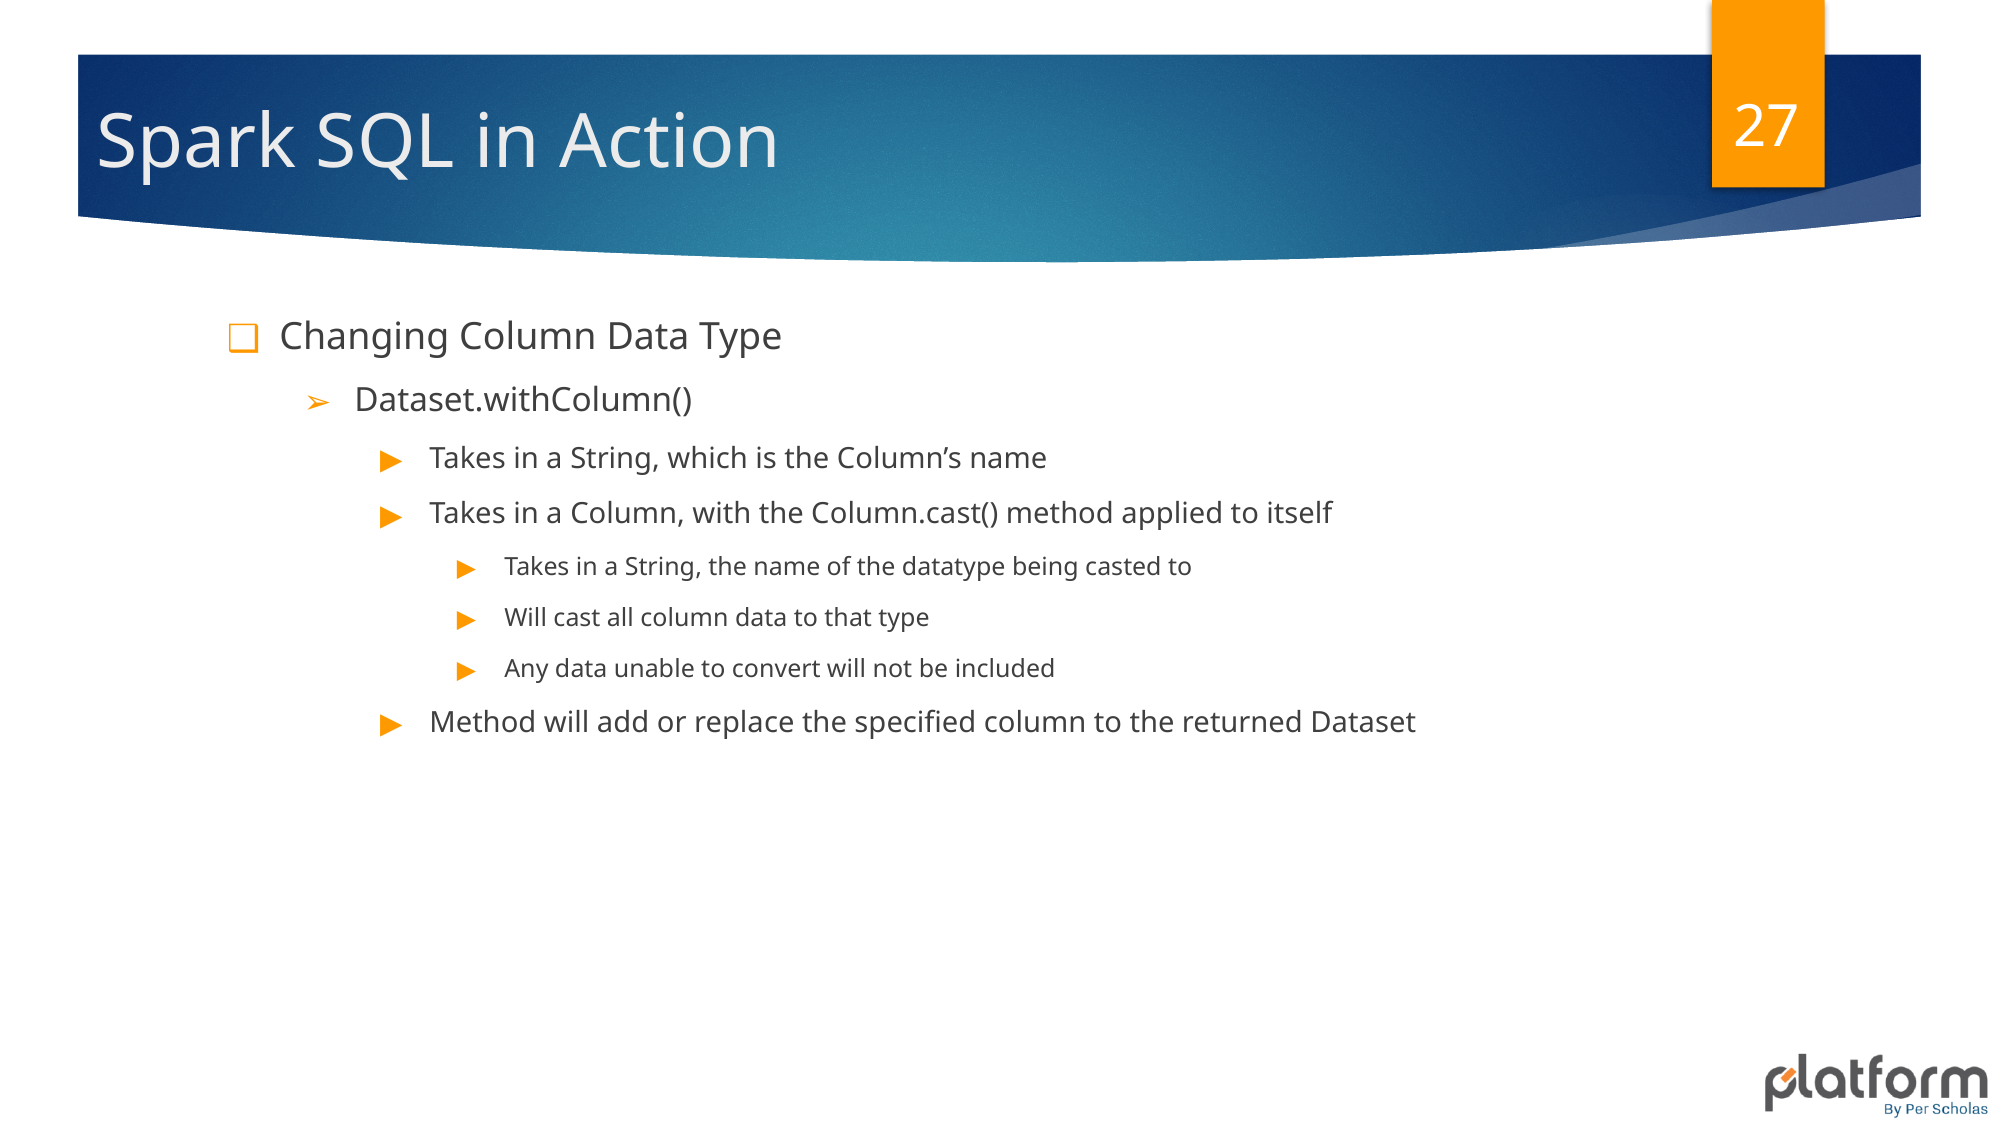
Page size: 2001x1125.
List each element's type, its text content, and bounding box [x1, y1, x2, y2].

picture [1754, 1044, 1996, 1125]
title Spark SQL in Action [81, 79, 1519, 196]
list Changing Column Data Type Dataset.withColumn() Takes in a String, which is the Column’s name Takes in a Column, with the Column.cast() method applied to itself Takes in a String, the name of the datatype being casted to Will cast all column data to that type Any data unable to convert will not be included Method will add or replace the specified column to the returned Dataset [189, 297, 1680, 988]
slide_number 27 [1698, 48, 1836, 175]
picture [79, 55, 1920, 262]
slide_number 30 [1546, 210, 1769, 248]
